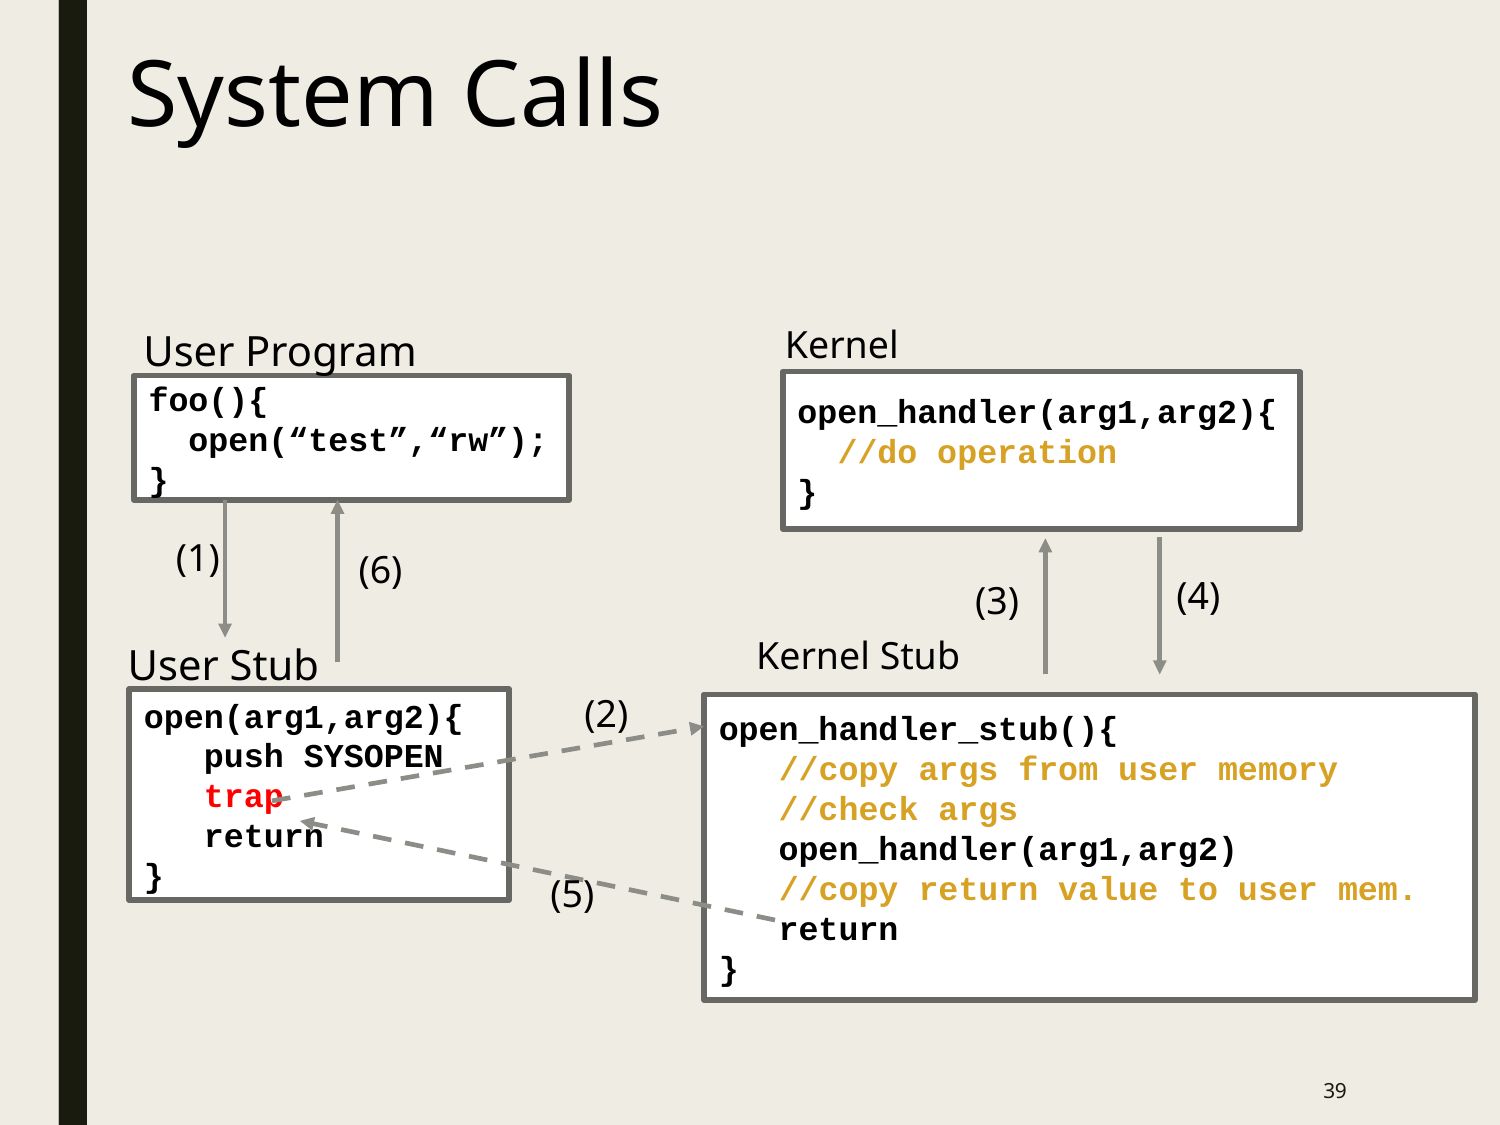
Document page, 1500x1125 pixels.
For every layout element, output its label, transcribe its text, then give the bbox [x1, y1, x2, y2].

text_box (6) [343, 538, 418, 599]
slide_number 39 [1165, 1058, 1362, 1125]
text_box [271, 726, 704, 801]
title System Calls [112, 40, 1388, 204]
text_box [124, 317, 570, 500]
text_box (1) [161, 526, 224, 587]
text_box (2) [569, 682, 644, 726]
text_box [299, 820, 775, 921]
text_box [121, 630, 509, 900]
text_box (4) [1161, 564, 1236, 624]
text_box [774, 313, 1300, 529]
text_box (3) [960, 569, 1035, 625]
text_box (1) [226, 526, 235, 587]
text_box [703, 625, 1475, 1000]
